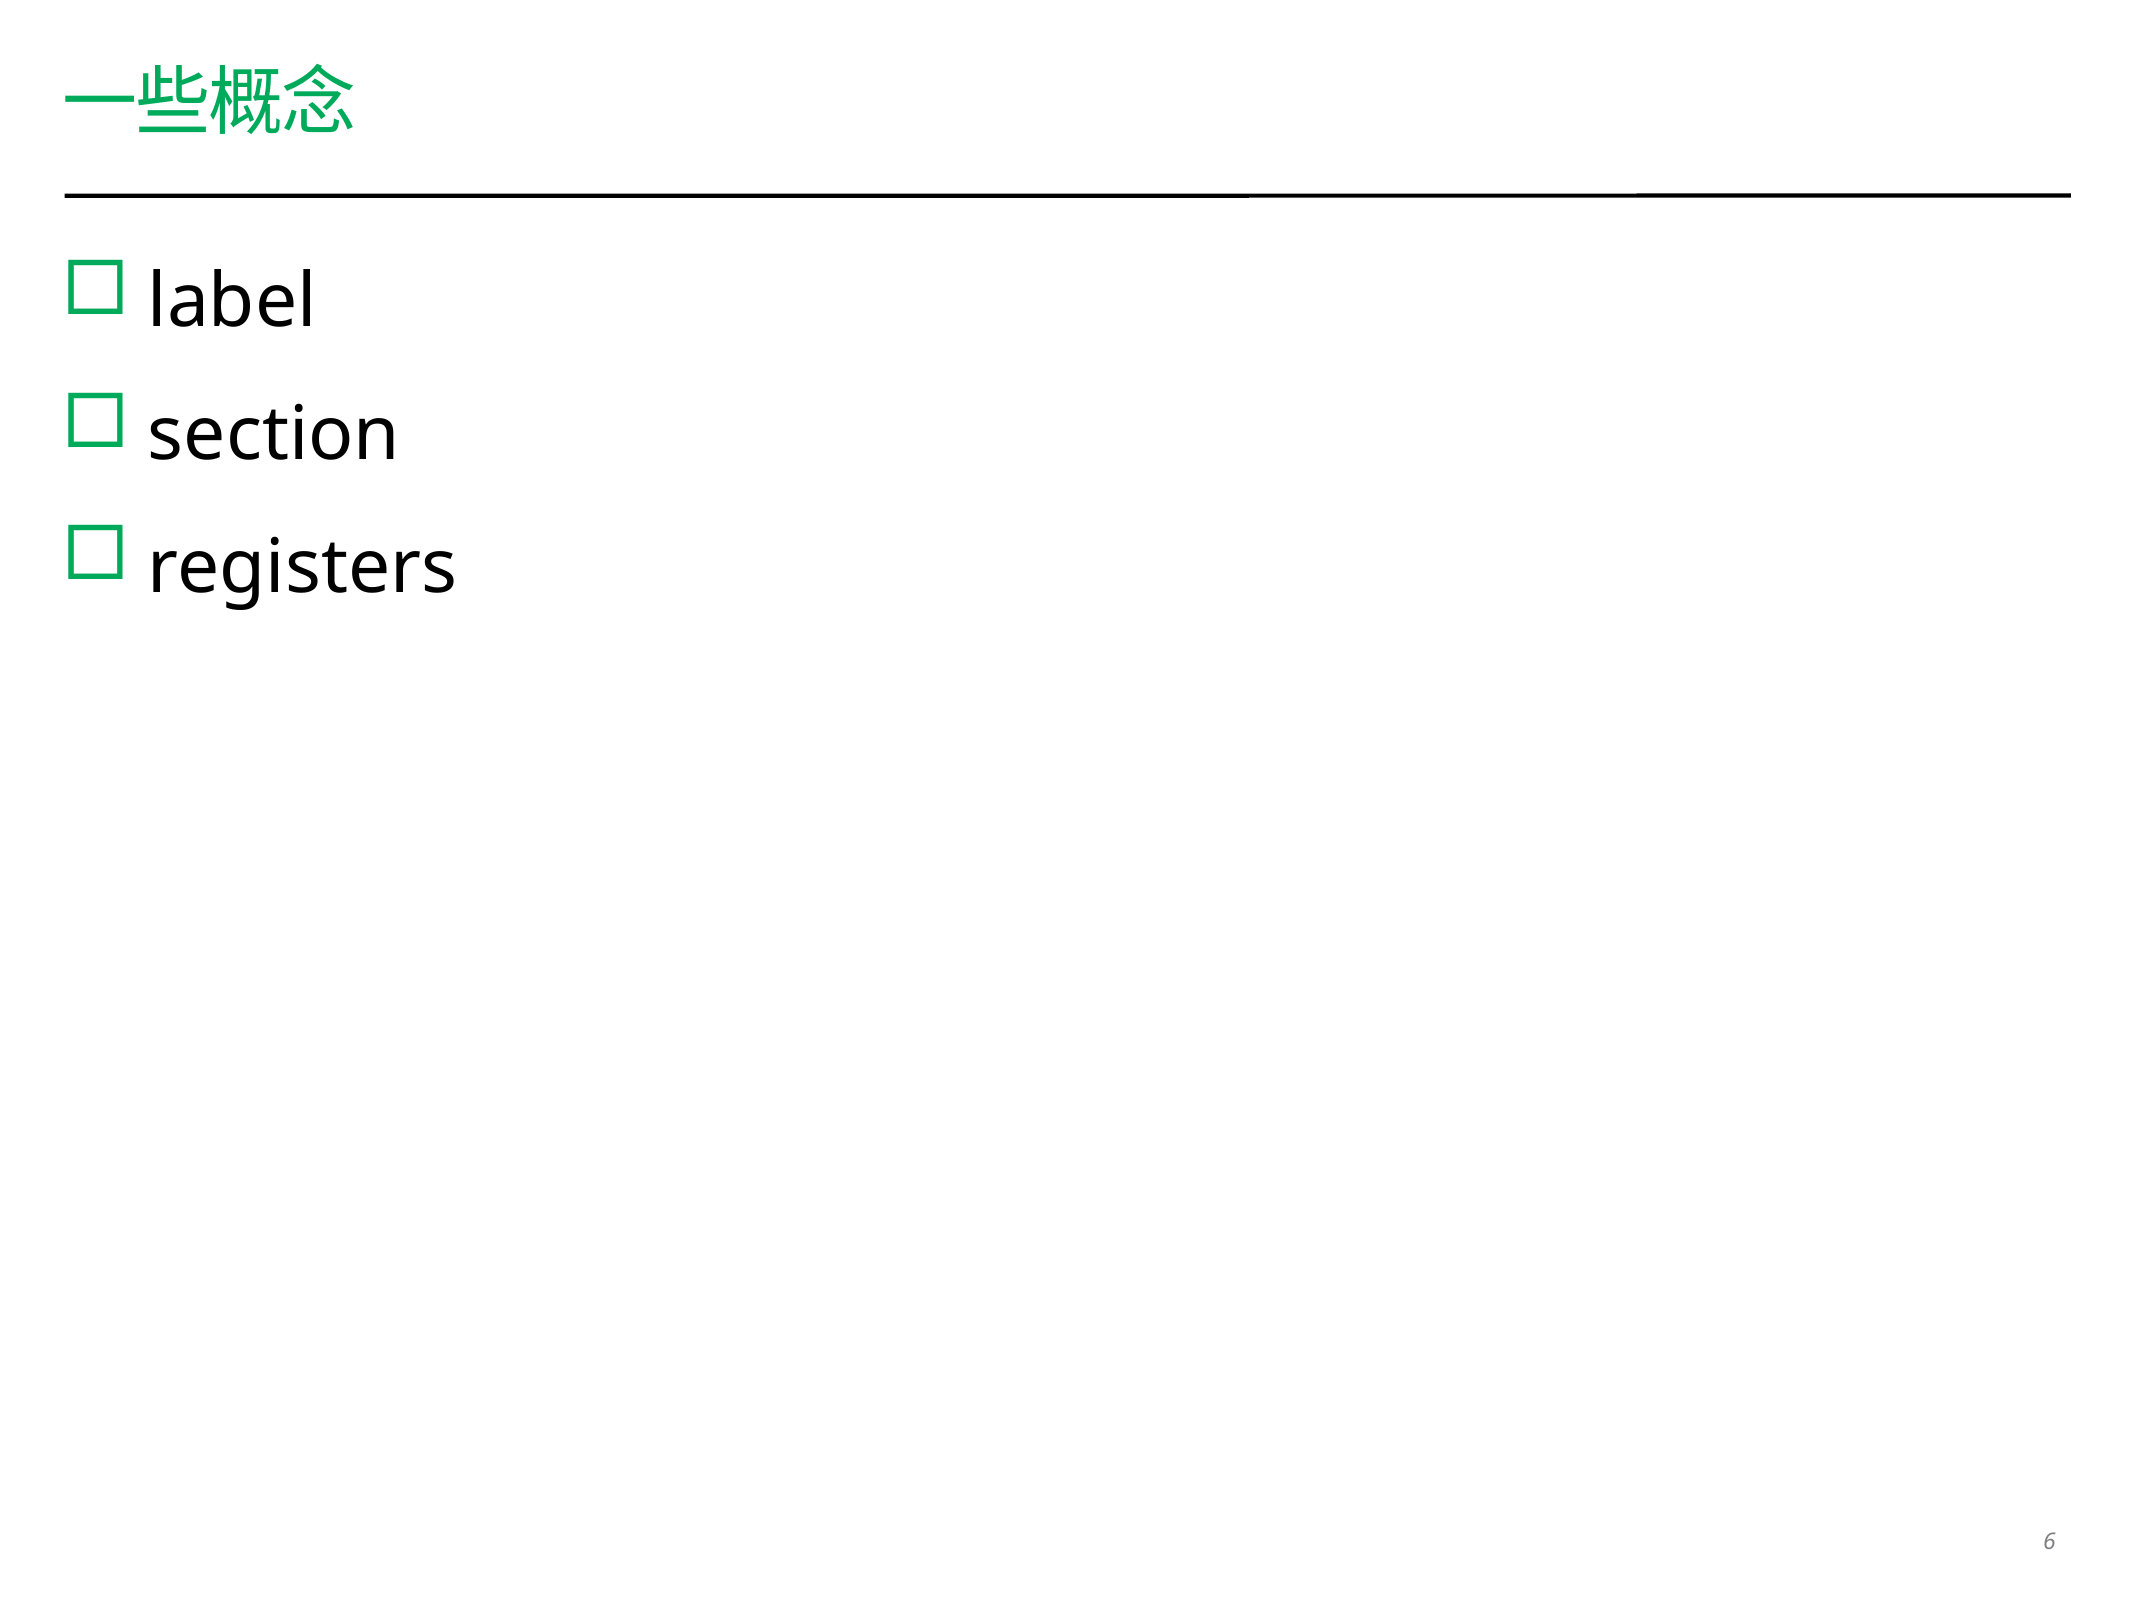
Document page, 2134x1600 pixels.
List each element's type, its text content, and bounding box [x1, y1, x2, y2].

list label section registers [62, 233, 2071, 1486]
title 一些概念 [62, 50, 2071, 169]
slide_number 6 [2026, 1518, 2071, 1567]
